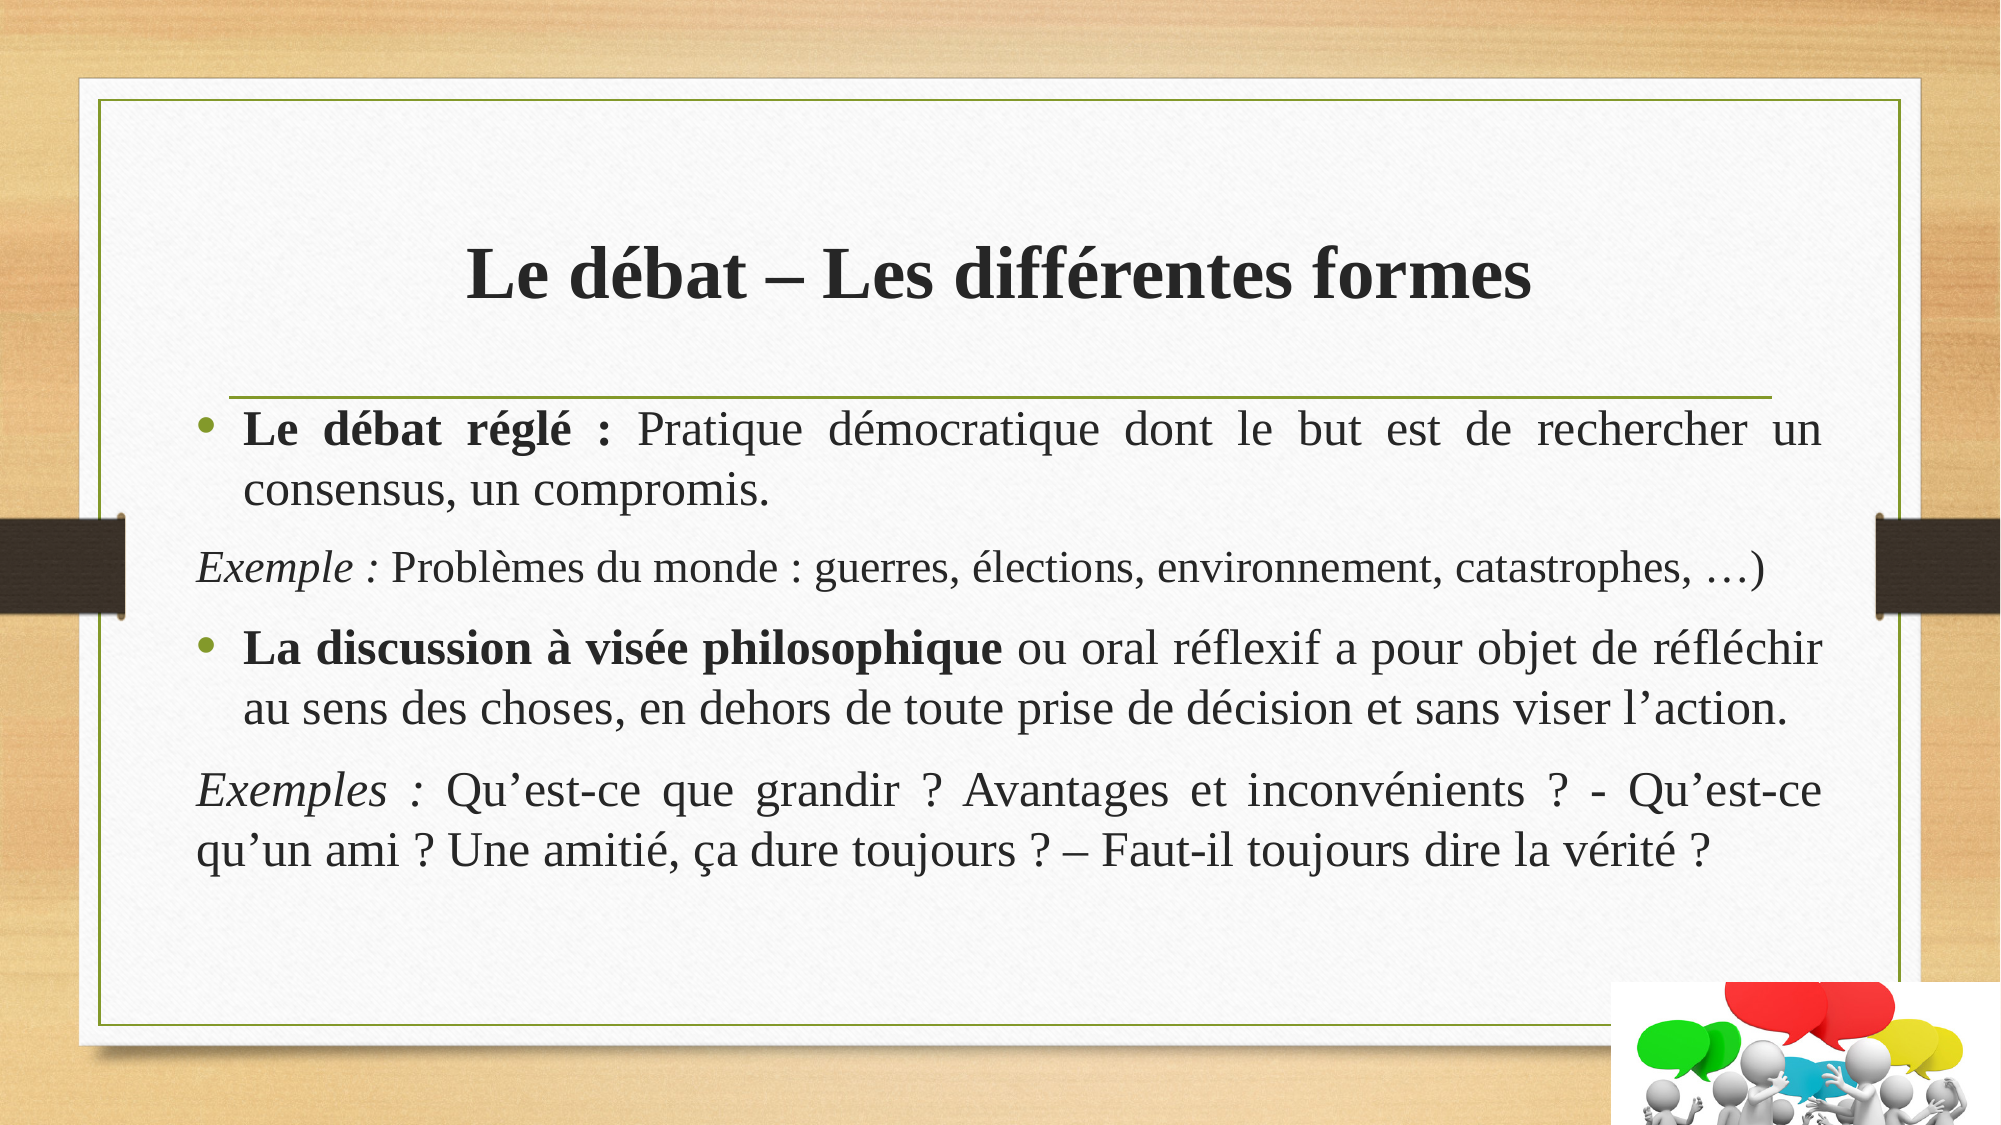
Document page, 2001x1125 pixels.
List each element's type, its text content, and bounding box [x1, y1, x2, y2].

picture [0, 0, 2001, 1125]
list Le débat réglé : Pratique démocratique dont le but est de rechercher un consensus, un compromis. Exemple : Problèmes du monde : guerres, élections, environnement, catastrophes, …) La discussion à visée philosophique ou oral réflexif a pour objet de réfléchir au sens des choses, en dehors de toute prise de décision et sans viser l’action. Exemples : Qu’est-ce que grandir ? Avantages et inconvénients ? - Qu’est-ce qu’un ami ? Une amitié, ça dure toujours ? – Faut-il toujours dire la vérité ? [181, 387, 1839, 1058]
title Le débat – Les différentes formes [212, 161, 1788, 375]
